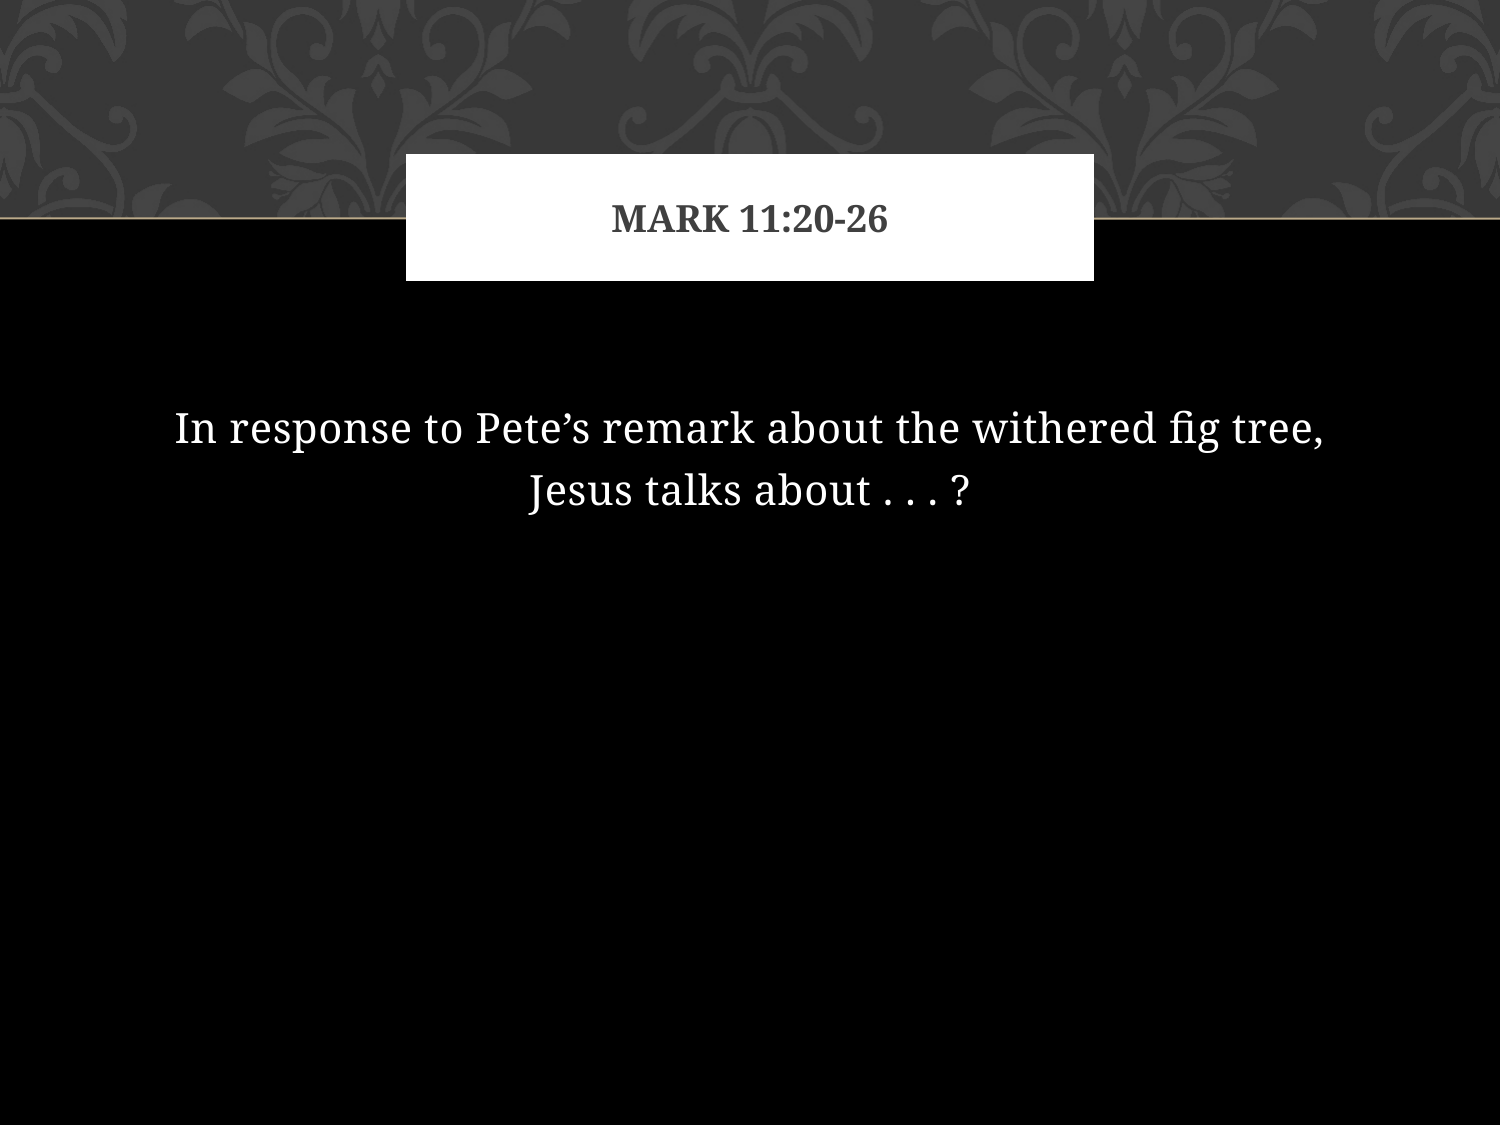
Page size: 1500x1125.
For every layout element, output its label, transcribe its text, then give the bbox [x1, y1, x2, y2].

list In response to Pete’s remark about the withered fig tree, Jesus talks about . . . ? [75, 331, 1425, 1000]
title Mark 11:20-26 [406, 154, 1094, 281]
